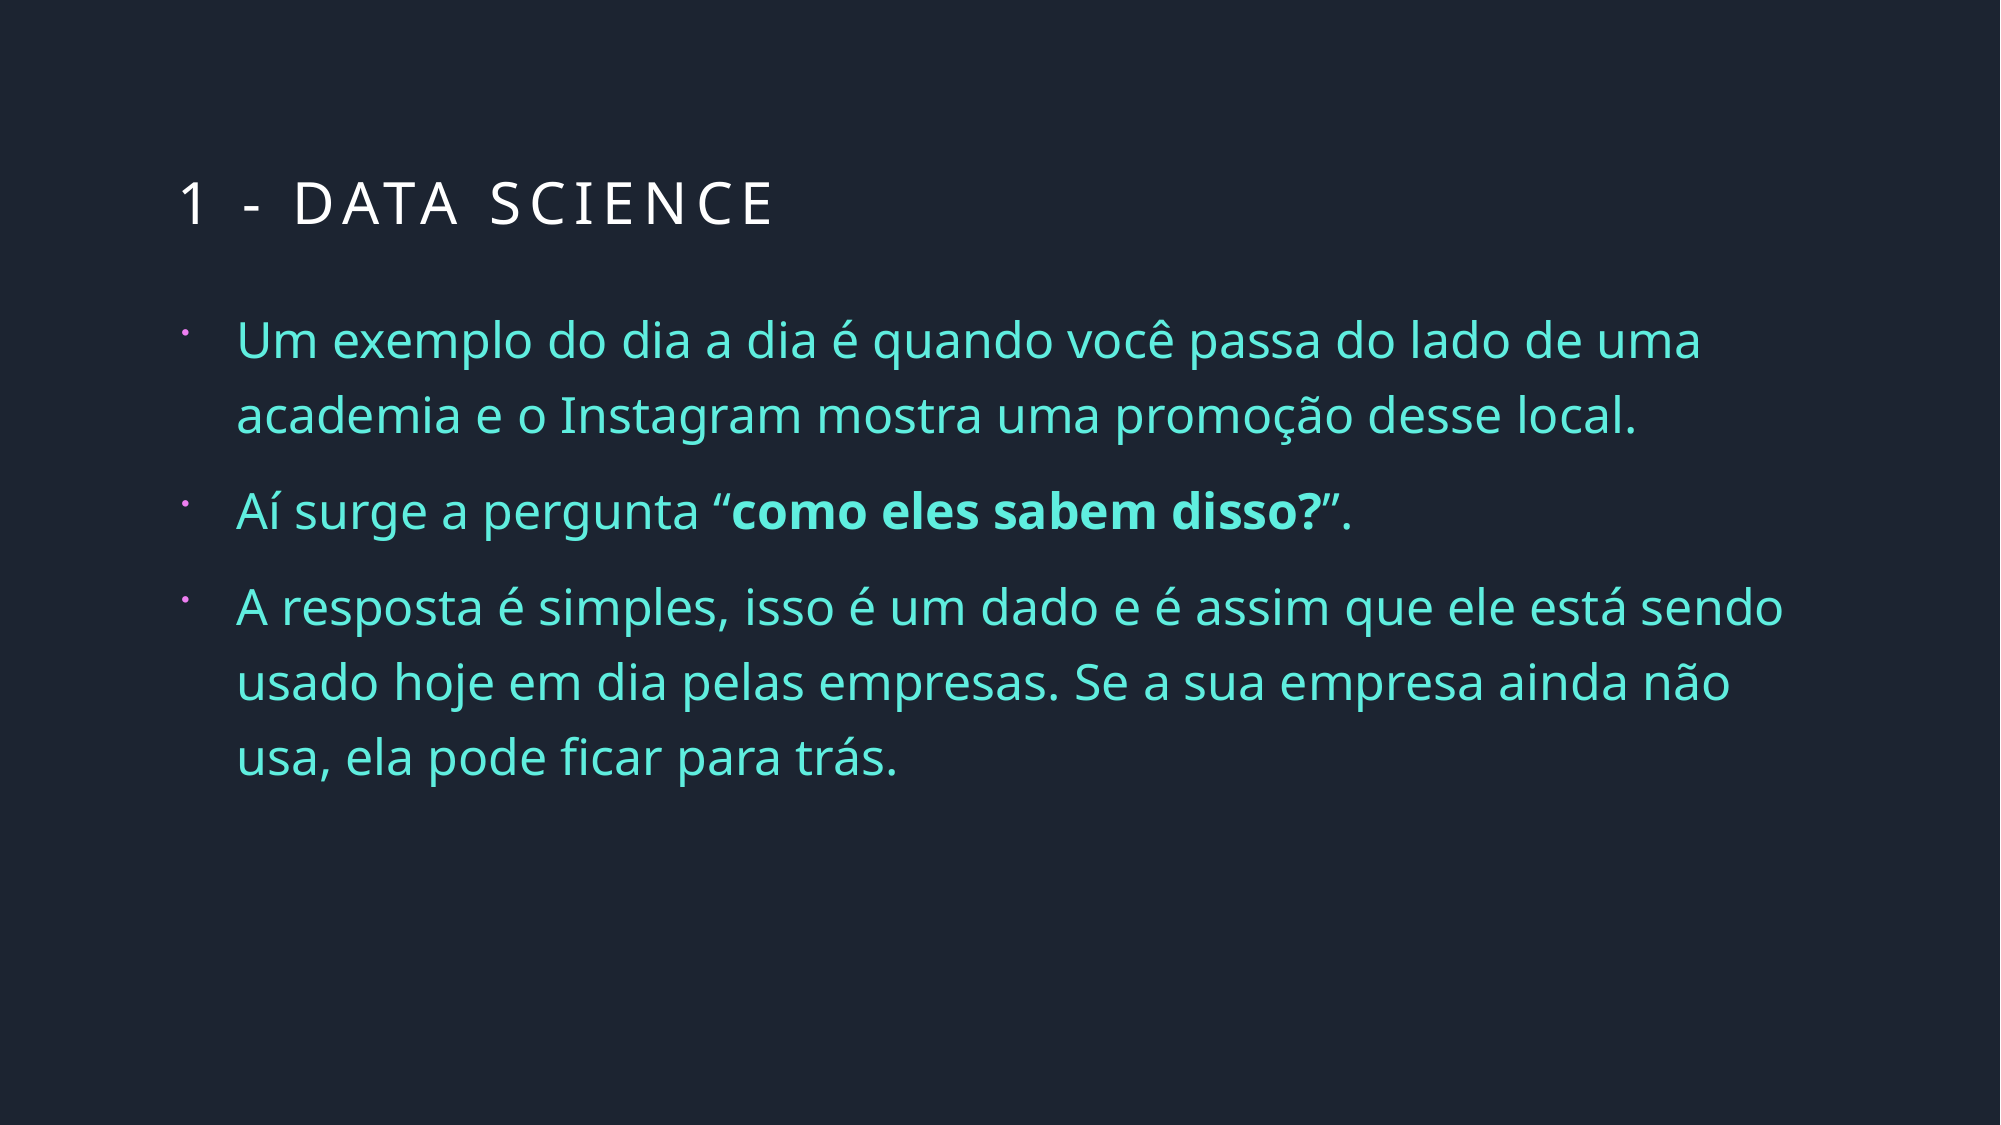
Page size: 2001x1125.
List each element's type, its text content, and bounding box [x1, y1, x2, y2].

title 1 - Data science [177, 165, 1822, 274]
list Um exemplo do dia a dia é quando você passa do lado de uma academia e o Instagram mostra uma promoção desse local. Aí surge a pergunta “como eles sabem disso?”. A resposta é simples, isso é um dado e é assim que ele está sendo usado hoje em dia pelas empresas. Se a sua empresa ainda não usa, ela pode ficar para trás. [177, 293, 1822, 947]
